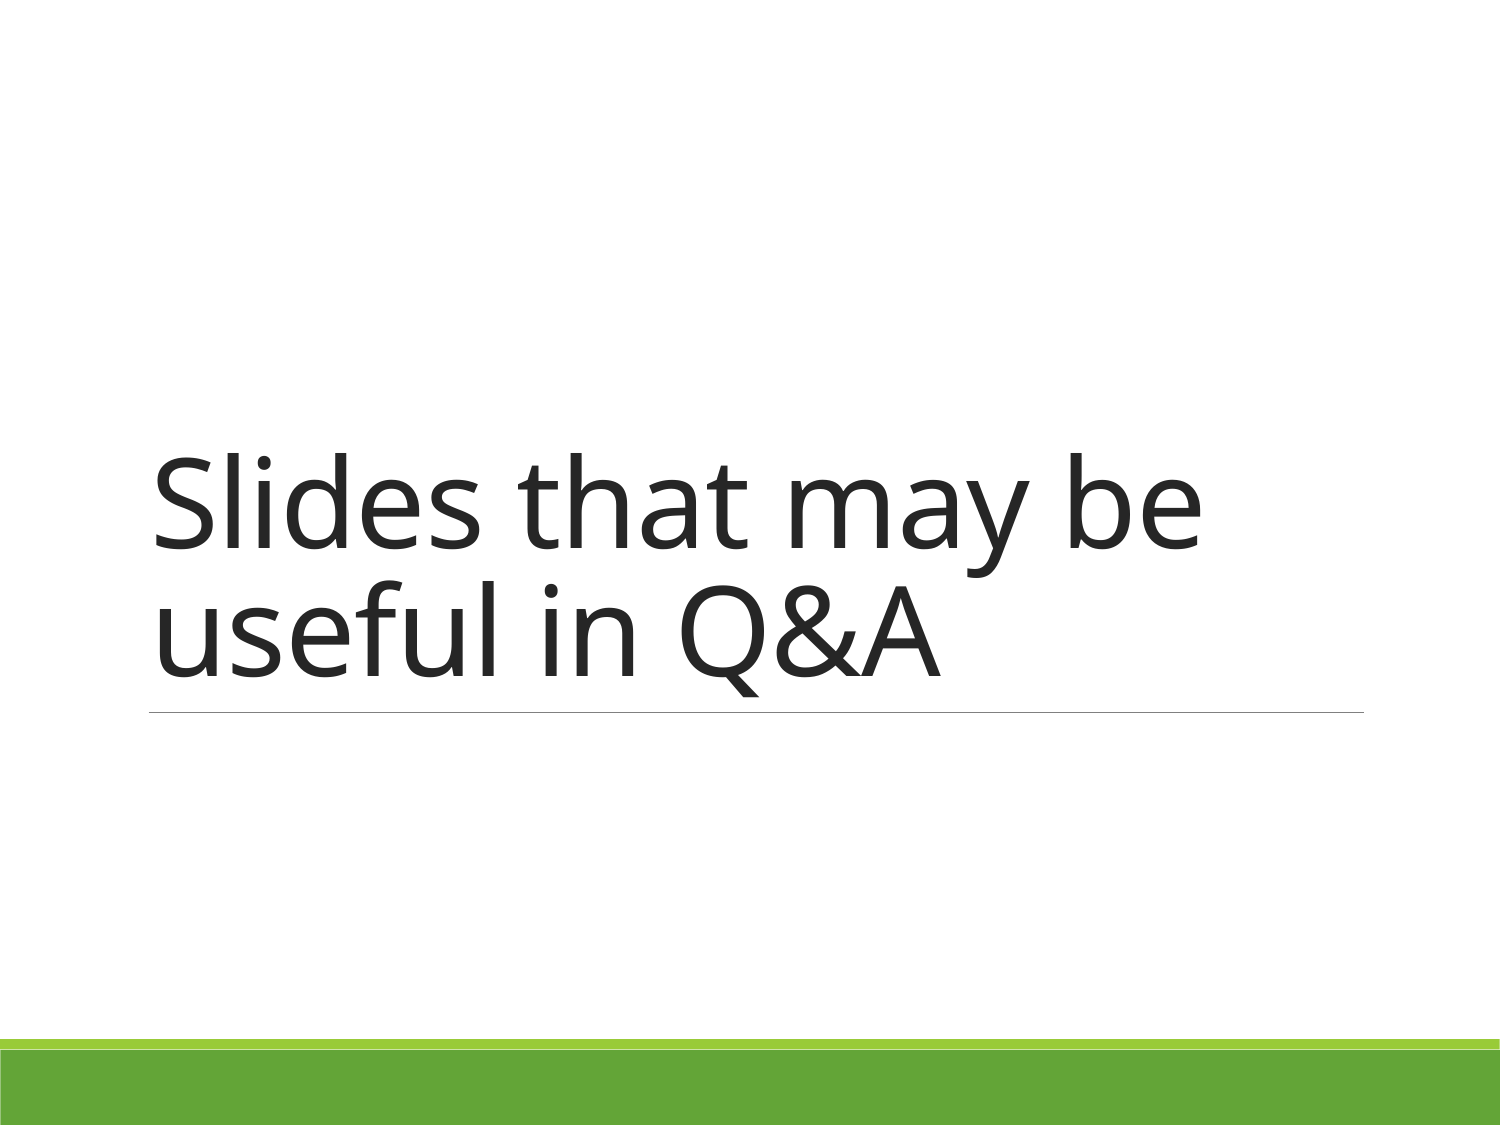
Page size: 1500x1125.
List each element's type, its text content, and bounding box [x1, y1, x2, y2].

title Slides that may be useful in Q&A [135, 124, 1373, 710]
